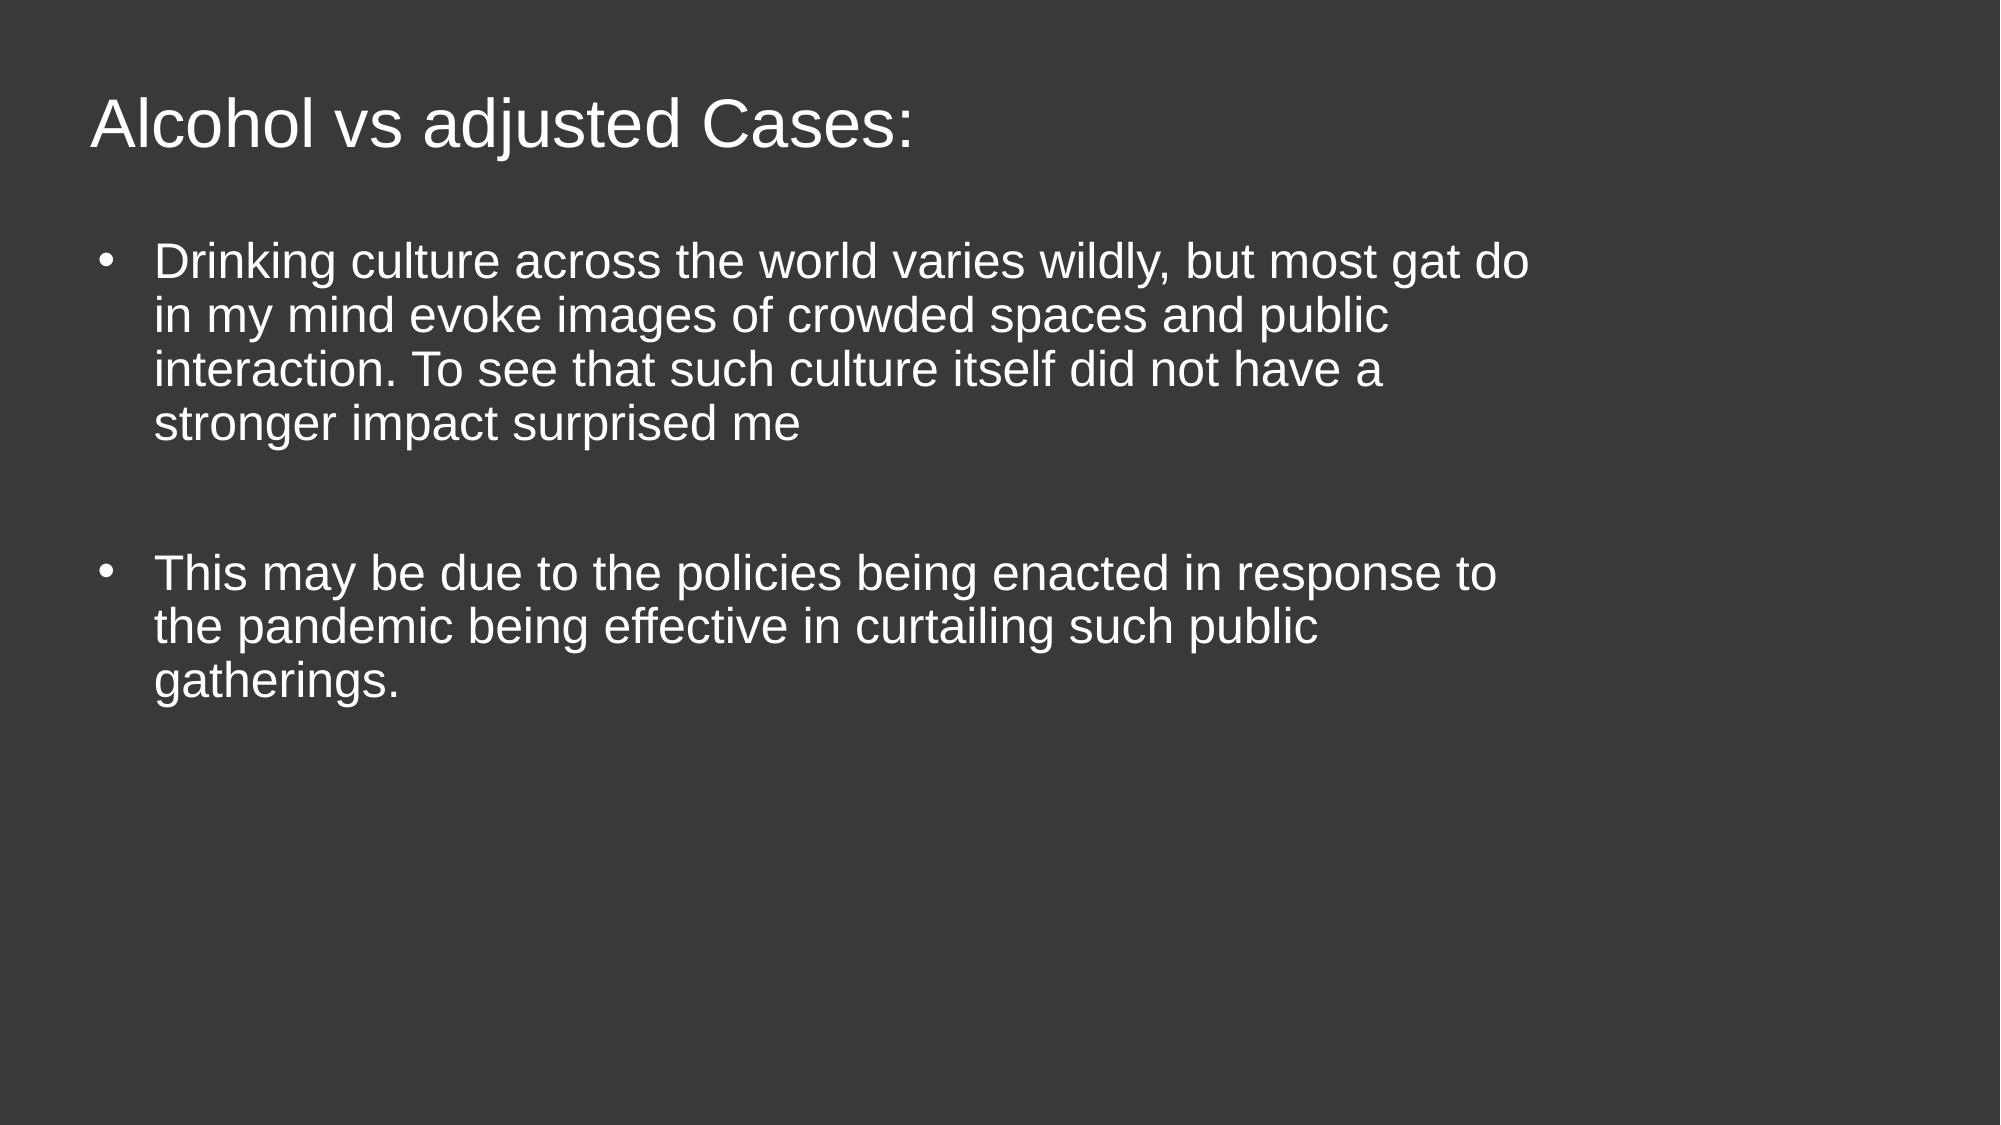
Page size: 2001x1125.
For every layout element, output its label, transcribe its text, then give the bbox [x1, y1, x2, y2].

subtitle Drinking culture across the world varies wildly, but most gat do in my mind evoke images of crowded spaces and public interaction. To see that such culture itself did not have a stronger impact surprised me This may be due to the policies being enacted in response to the pandemic being effective in curtailing such public gatherings. [82, 227, 1583, 920]
title Alcohol vs adjusted Cases: [75, 80, 1224, 171]
